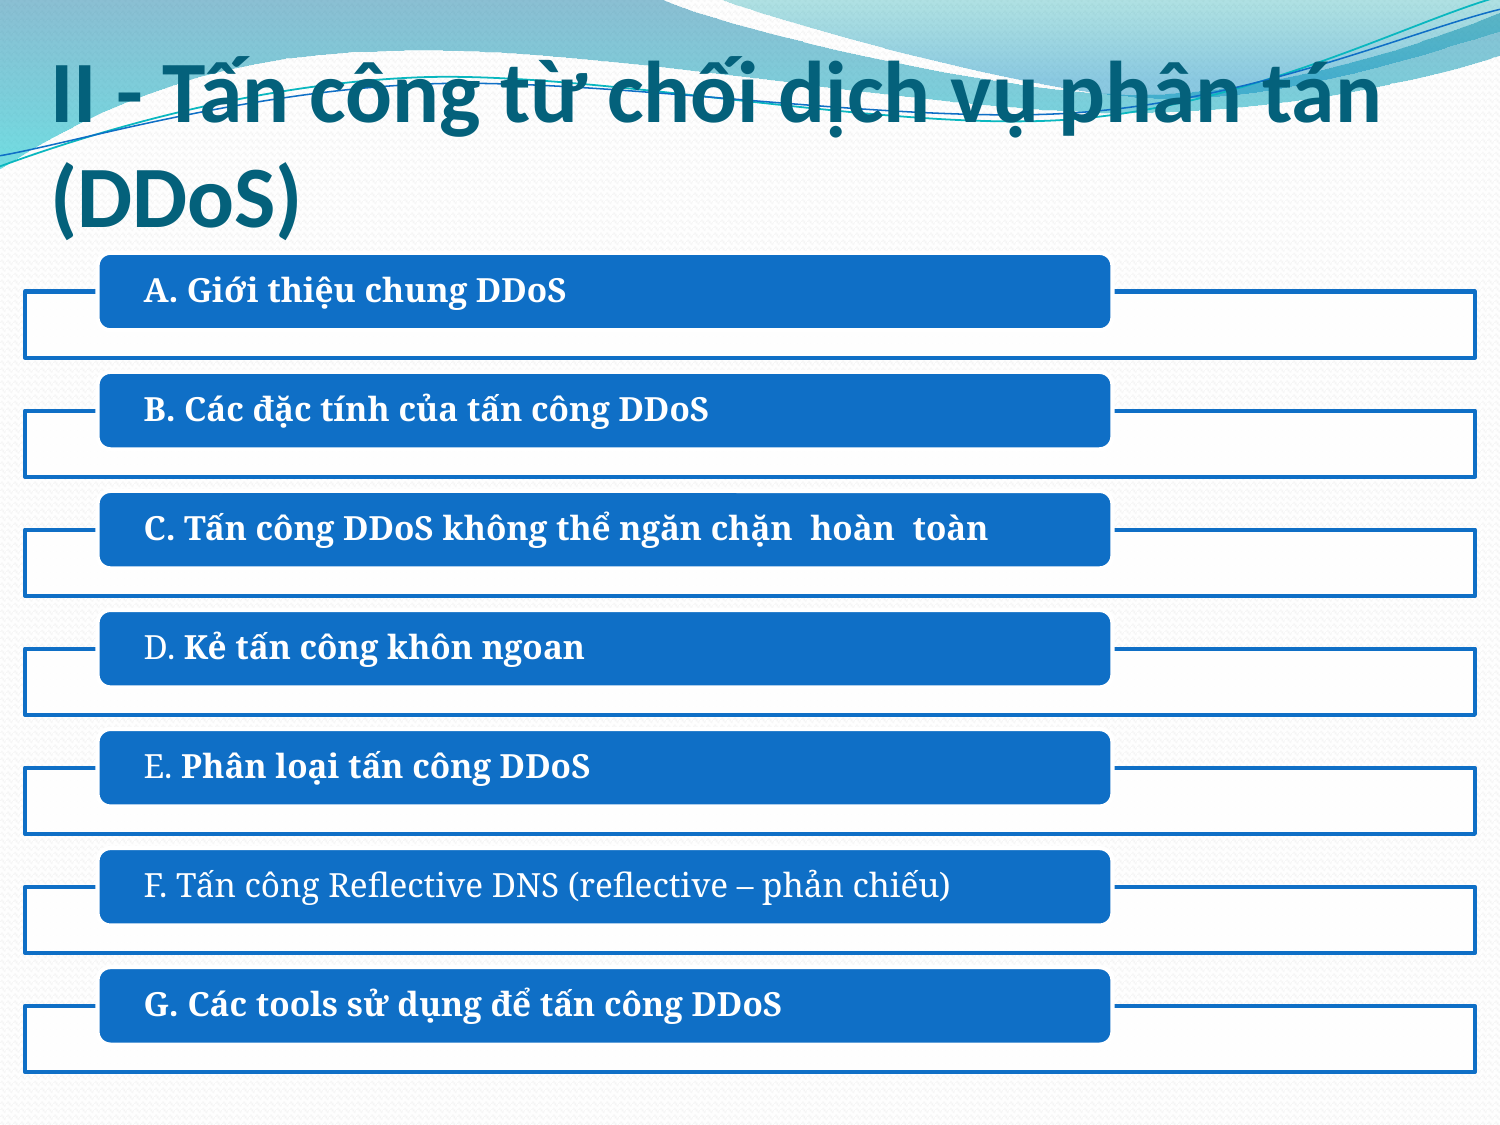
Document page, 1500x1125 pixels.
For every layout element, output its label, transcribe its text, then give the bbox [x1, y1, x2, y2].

title II - Tấn công từ chối dịch vụ phân tán (DDoS) [50, 24, 1400, 237]
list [24, 237, 1476, 1088]
